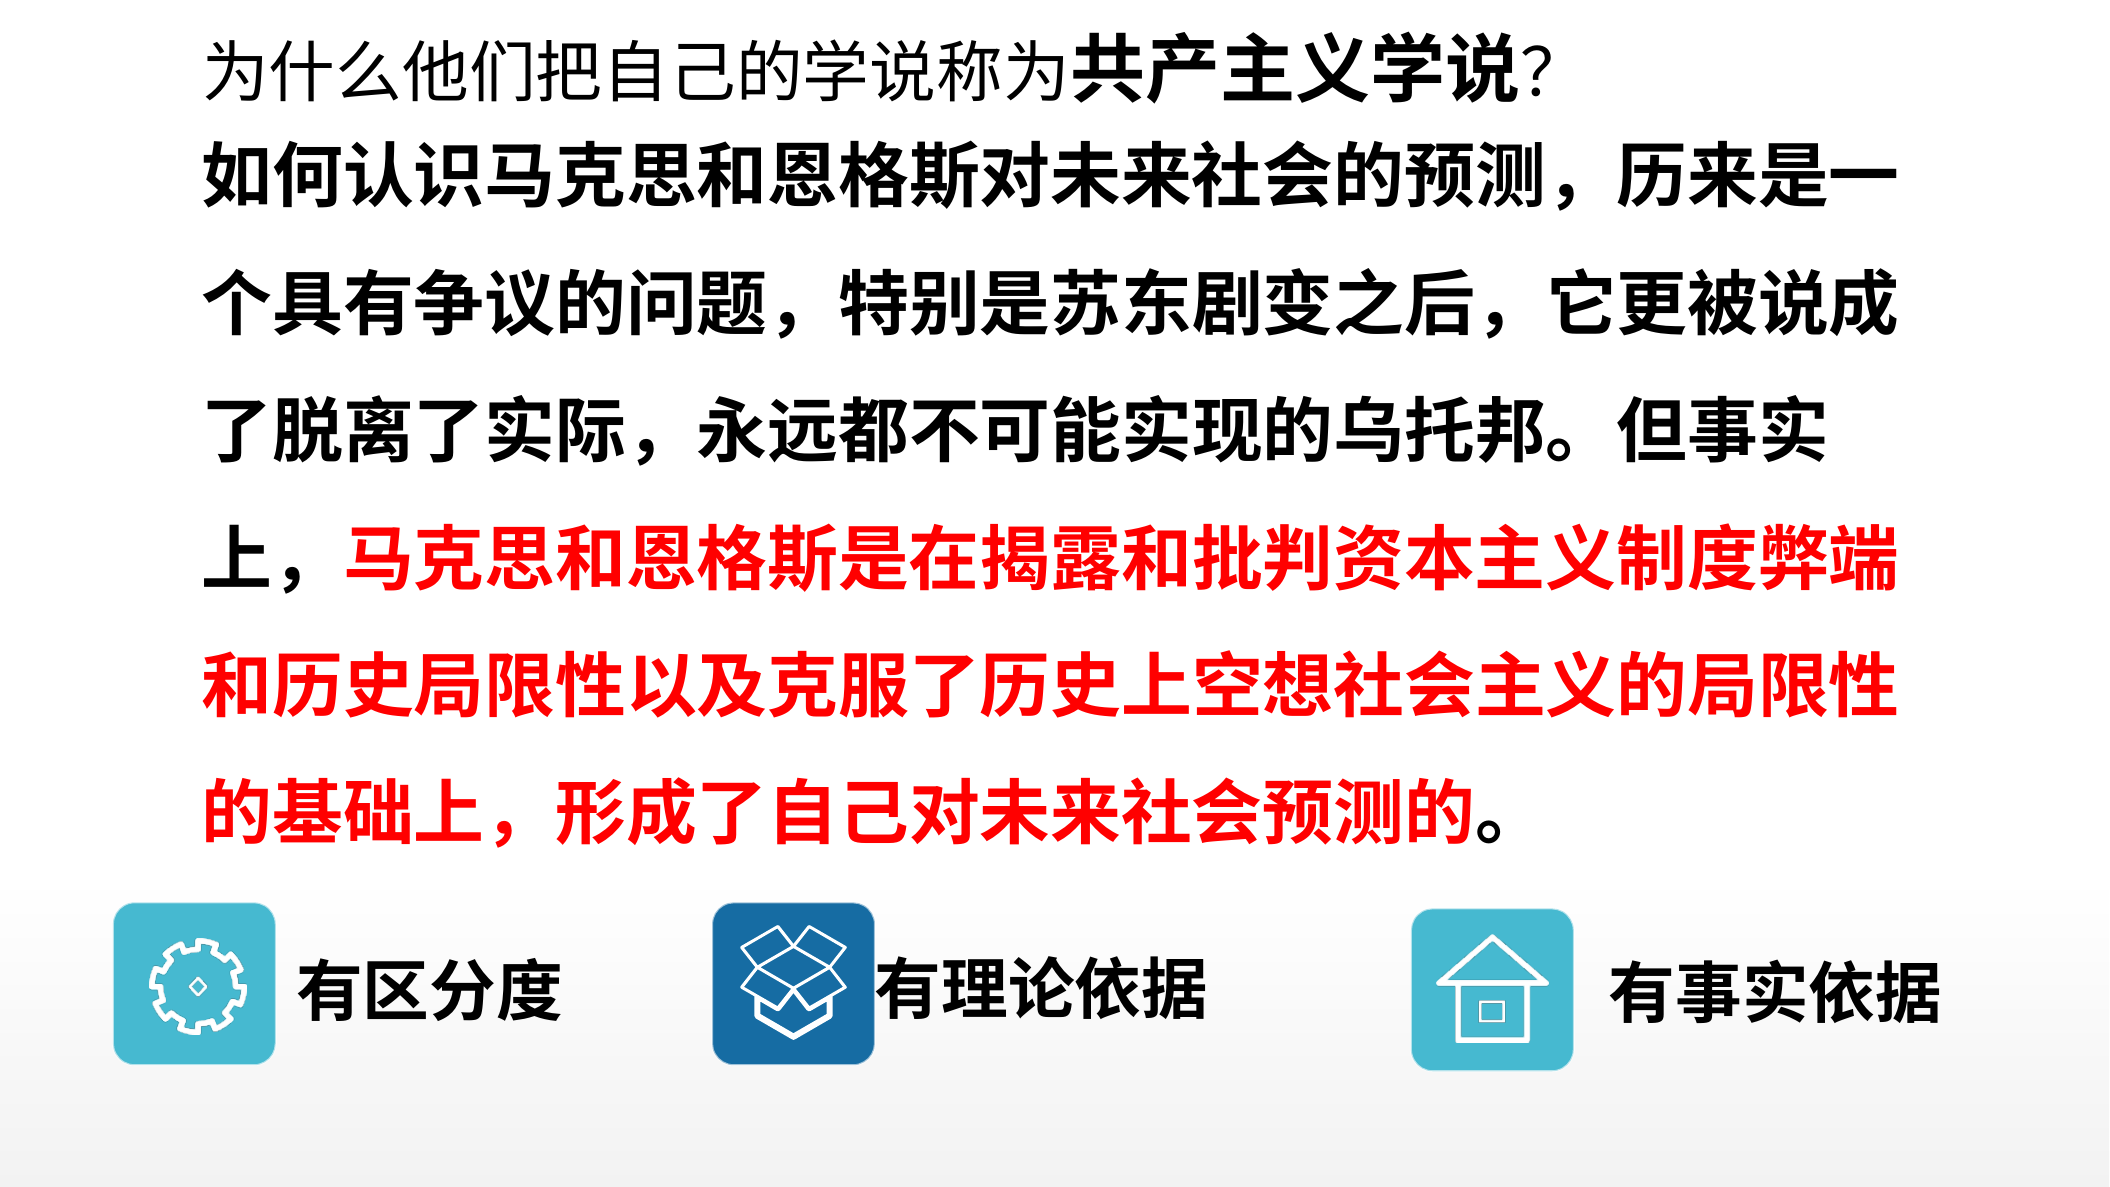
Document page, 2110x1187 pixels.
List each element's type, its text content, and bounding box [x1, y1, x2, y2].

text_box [1410, 908, 2110, 1072]
text_box 如何认识马克思和恩格斯对未来社会的预测，历来是一个具有争议的问题，特别是苏东剧变之后，它更被说成了脱离了实际，永远都不可能实现的乌托邦。但事实上，马克思和恩格斯是在揭露和批判资本主义制度弊端和历史局限性以及克服了历史上空想社会主义的局限性的基础上，形成了自己对未来社会预测的。 [180, 78, 1925, 864]
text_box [112, 902, 581, 1066]
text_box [712, 902, 1226, 1066]
text_box 为什么他们把自己的学说称为共产主义学说？ [187, 13, 1783, 119]
